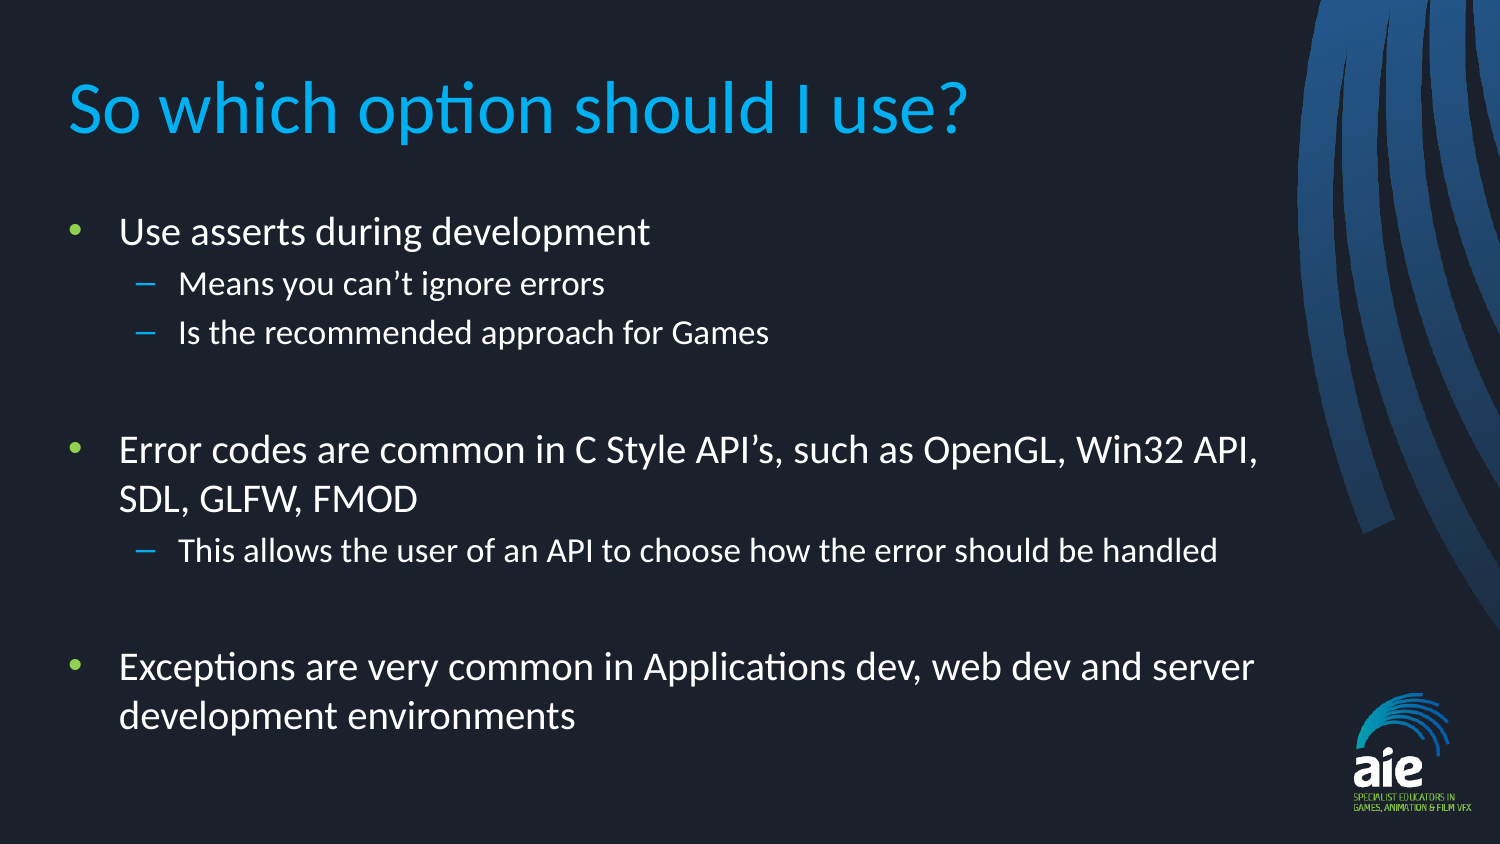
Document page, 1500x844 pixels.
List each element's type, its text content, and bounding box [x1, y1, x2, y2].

picture [0, 0, 1500, 844]
list Use asserts during development Means you can’t ignore errors Is the recommended approach for Games Error codes are common in C Style API’s, such as OpenGL, Win32 API, SDL, GLFW, FMOD This allows the user of an API to choose how the error should be handled Exceptions are very common in Applications dev, web dev and server development environments [53, 197, 1329, 753]
title So which option should I use? [53, 33, 1425, 175]
